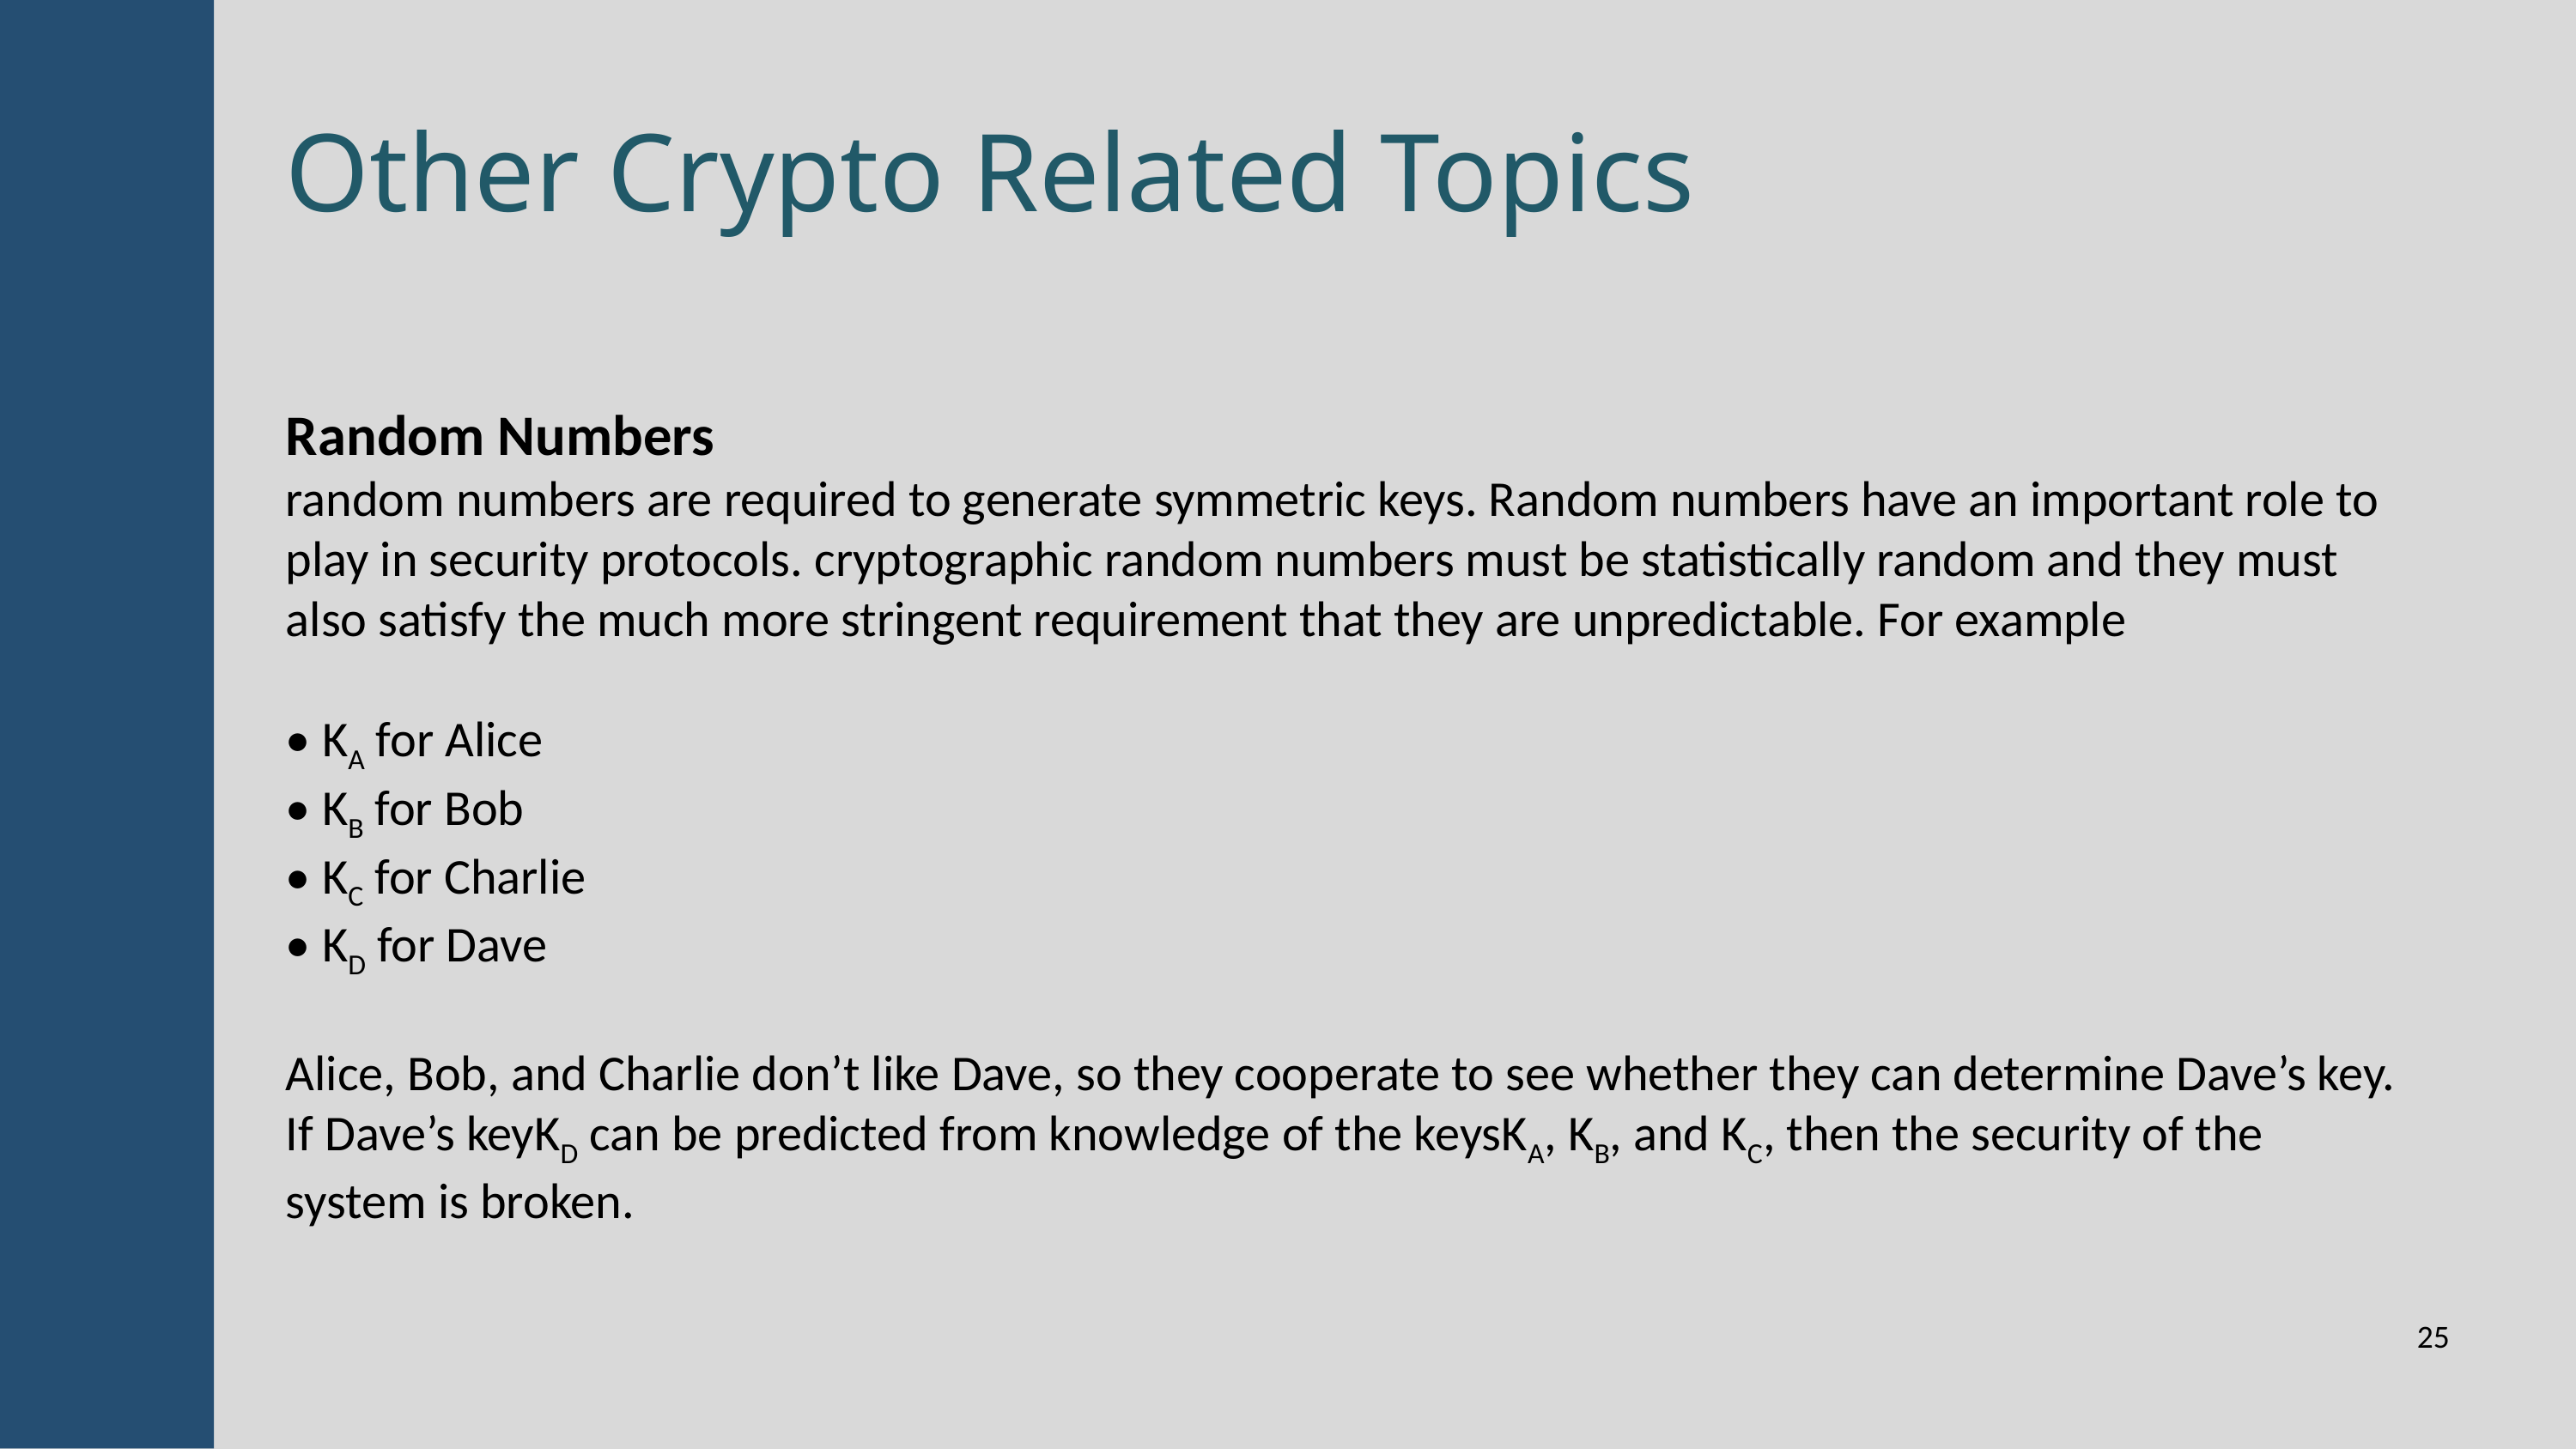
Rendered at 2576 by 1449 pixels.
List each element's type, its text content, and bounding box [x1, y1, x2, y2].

text_box [0, 0, 215, 1449]
text_box 25 [2403, 1309, 2512, 1361]
text_box Other Crypto Related Topics [273, 98, 2409, 240]
text_box Random Numbers random numbers are required to generate symmetric keys. Random numbers have an important role to play in security protocols. cryptographic random numbers must be statistically random and they must also satisfy the much more stringent requirement that they are unpredictable. For example • KA for Alice • KB for Bob • KC for Charlie • KD for Dave Alice, Bob, and Charlie don’t like Dave, so they cooperate to see whether they can determine Dave’s key. If Dave’s keyKD can be predicted from knowledge of the keysKA, KB, and KC, then the security of the system is broken. [273, 391, 2409, 1236]
